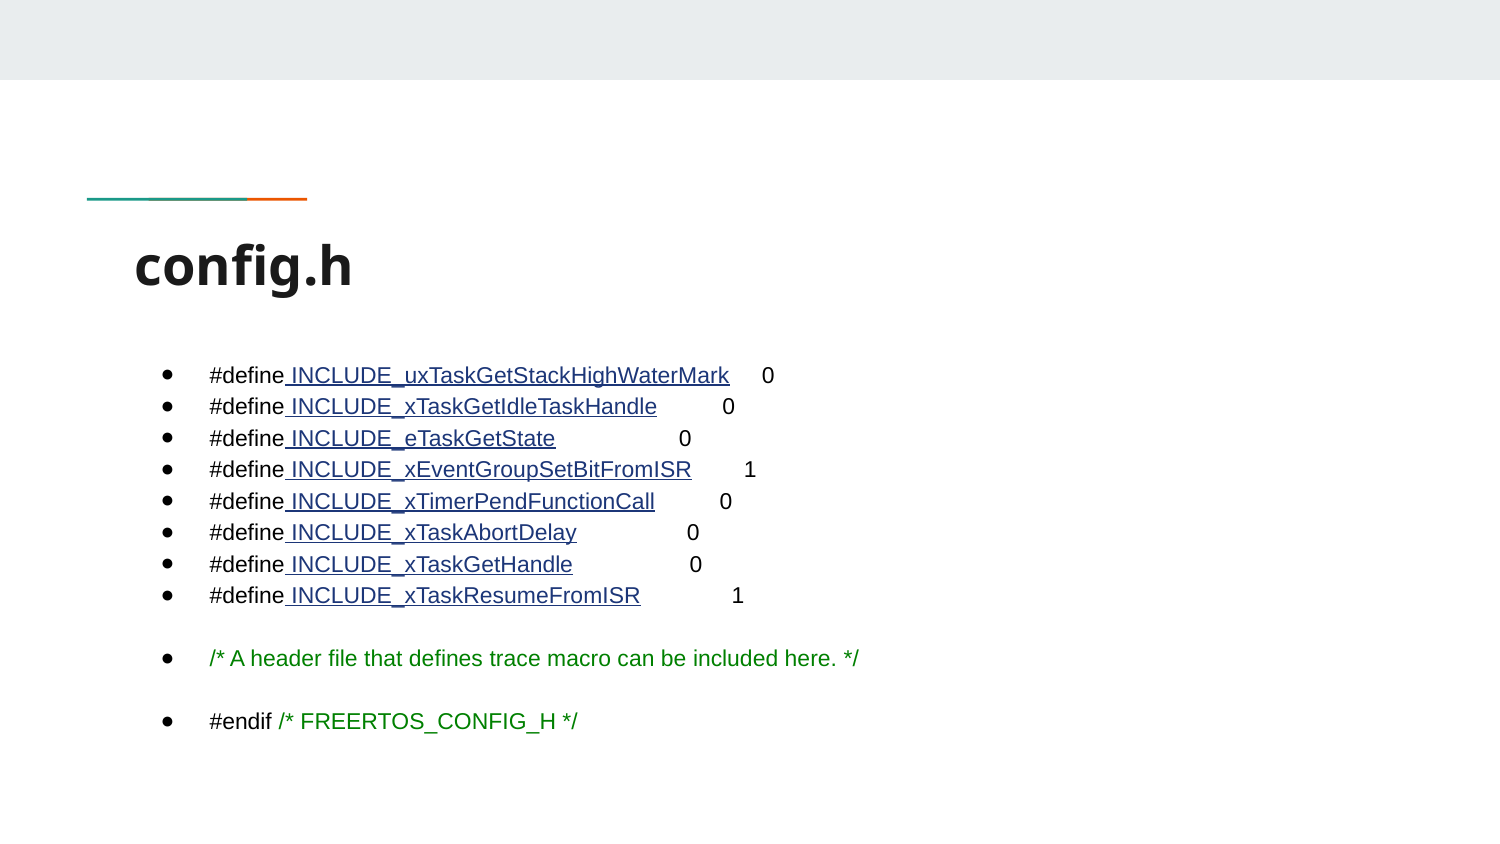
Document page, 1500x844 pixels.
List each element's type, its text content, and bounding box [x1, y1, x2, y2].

title config.h [119, 216, 1381, 305]
list #define INCLUDE_uxTaskGetStackHighWaterMark 0 #define INCLUDE_xTaskGetIdleTaskHandle 0 #define INCLUDE_eTaskGetState 0 #define INCLUDE_xEventGroupSetBitFromISR 1 #define INCLUDE_xTimerPendFunctionCall 0 #define INCLUDE_xTaskAbortDelay 0 #define INCLUDE_xTaskGetHandle 0 #define INCLUDE_xTaskResumeFromISR 1 /* A header file that defines trace macro can be included here. */ #endif /* FREERTOS_CONFIG_H */ [119, 341, 1381, 712]
